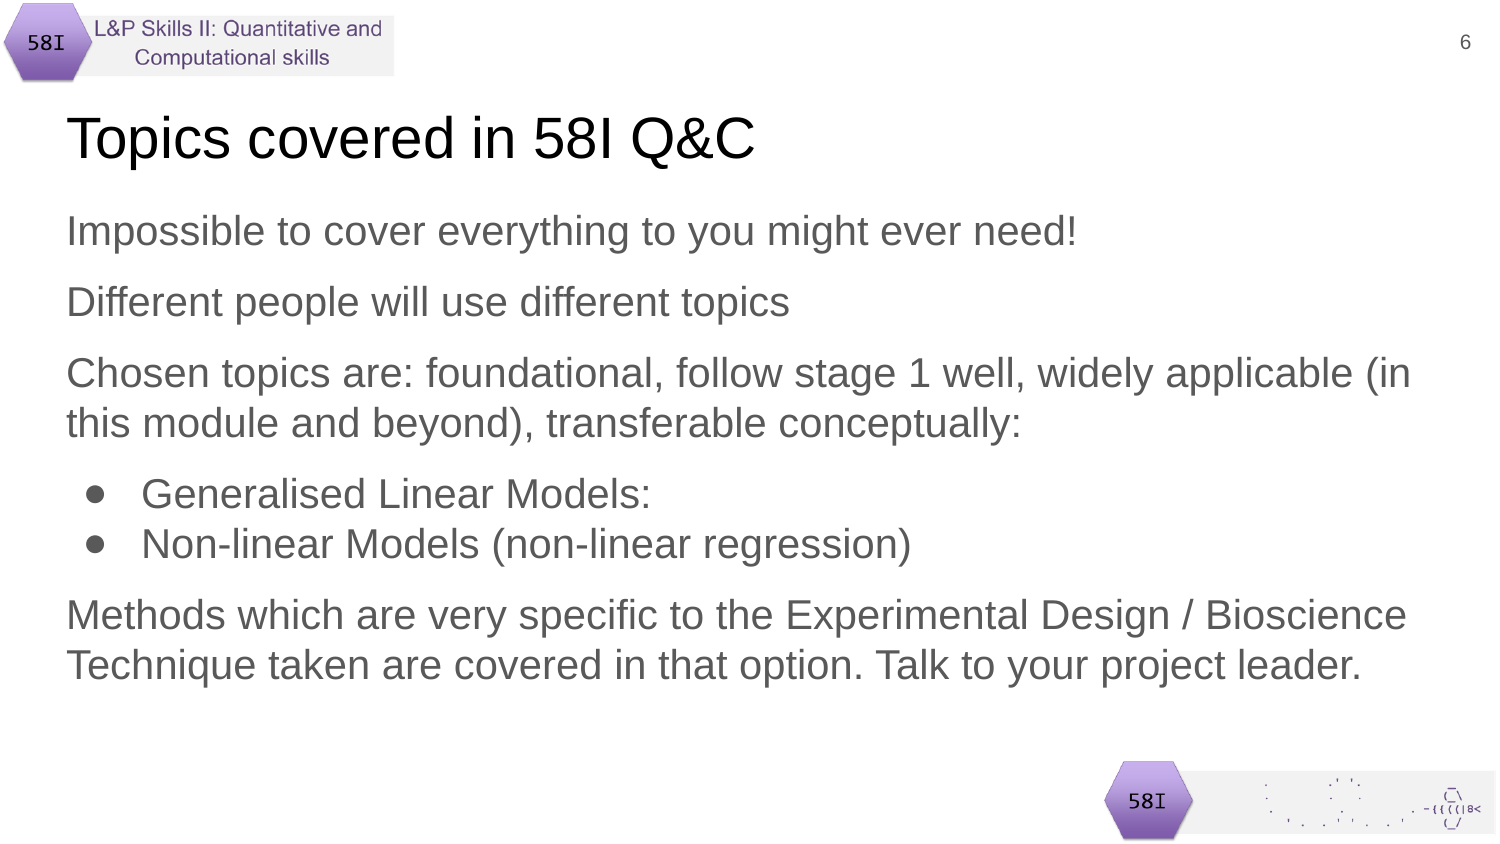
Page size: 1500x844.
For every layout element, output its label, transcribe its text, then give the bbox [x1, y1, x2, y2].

list Impossible to cover everything to you might ever need! Different people will use different topics Chosen topics are: foundational, follow stage 1 well, widely applicable (in this module and beyond), transferable conceptually: Generalised Linear Models: Non-linear Models (non-linear regression) Methods which are very specific to the Experimental Design / Bioscience Technique taken are covered in that option. Talk to your project leader. [51, 189, 1449, 740]
picture [1100, 760, 1500, 844]
title Topics covered in 58I Q&C [51, 85, 1449, 180]
slide_number ‹#› [1396, 8, 1487, 73]
picture [0, 2, 400, 86]
